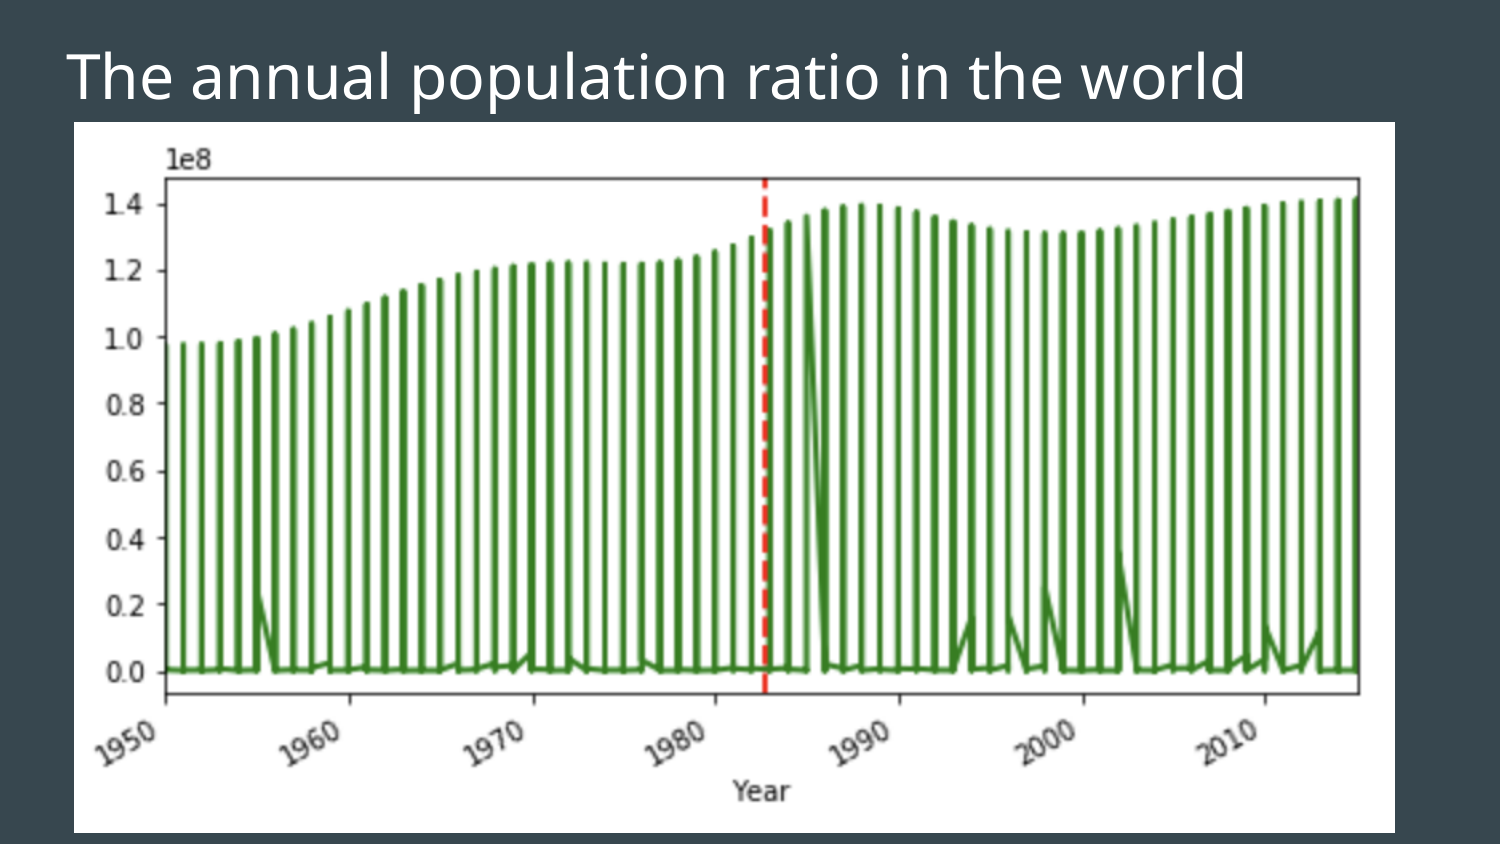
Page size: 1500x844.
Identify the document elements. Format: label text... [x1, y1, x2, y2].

picture [74, 122, 1395, 834]
title The annual population ratio in the world [51, 22, 1449, 174]
